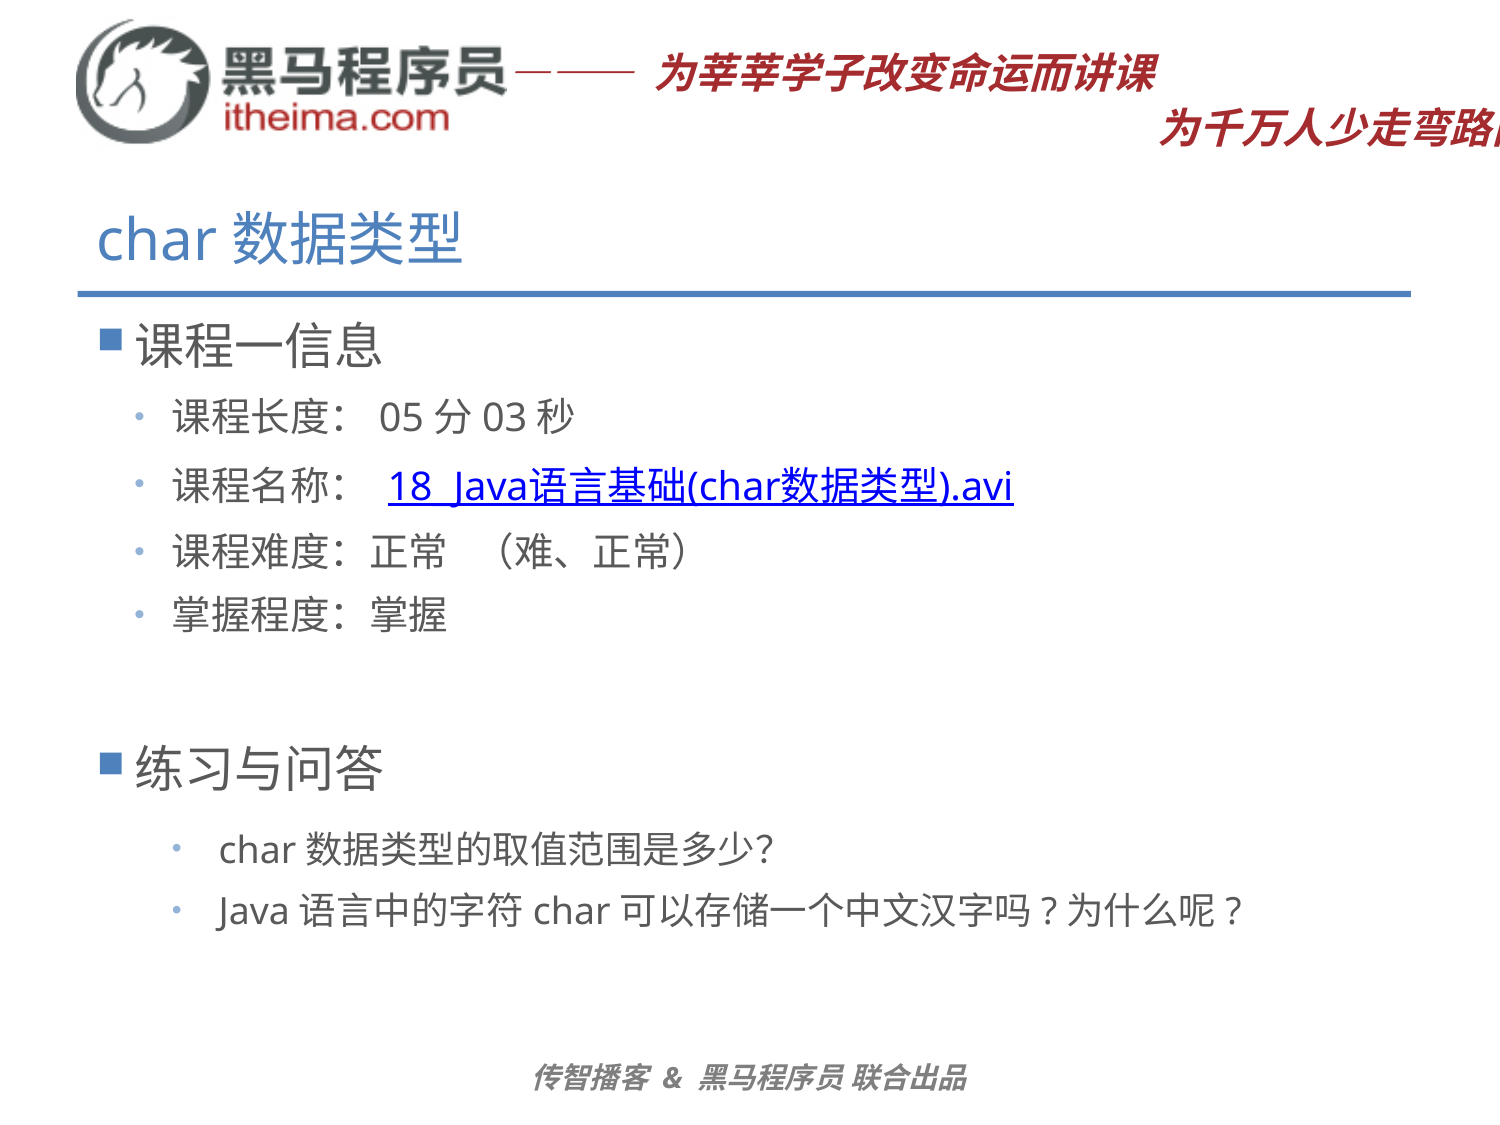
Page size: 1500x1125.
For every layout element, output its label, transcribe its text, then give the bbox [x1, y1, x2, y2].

title char数据类型 [81, 162, 1416, 280]
picture [76, 0, 507, 161]
list 课程一信息 课程长度：05分03秒 课程名称： 18_Java语言基础(char数据类型).avi 课程难度：正常 （难、正常） 掌握程度：掌握 练习与问答 char数据类型的取值范围是多少？ Java语言中的字符char可以存储一个中文汉字吗?为什么呢? [81, 313, 1416, 996]
